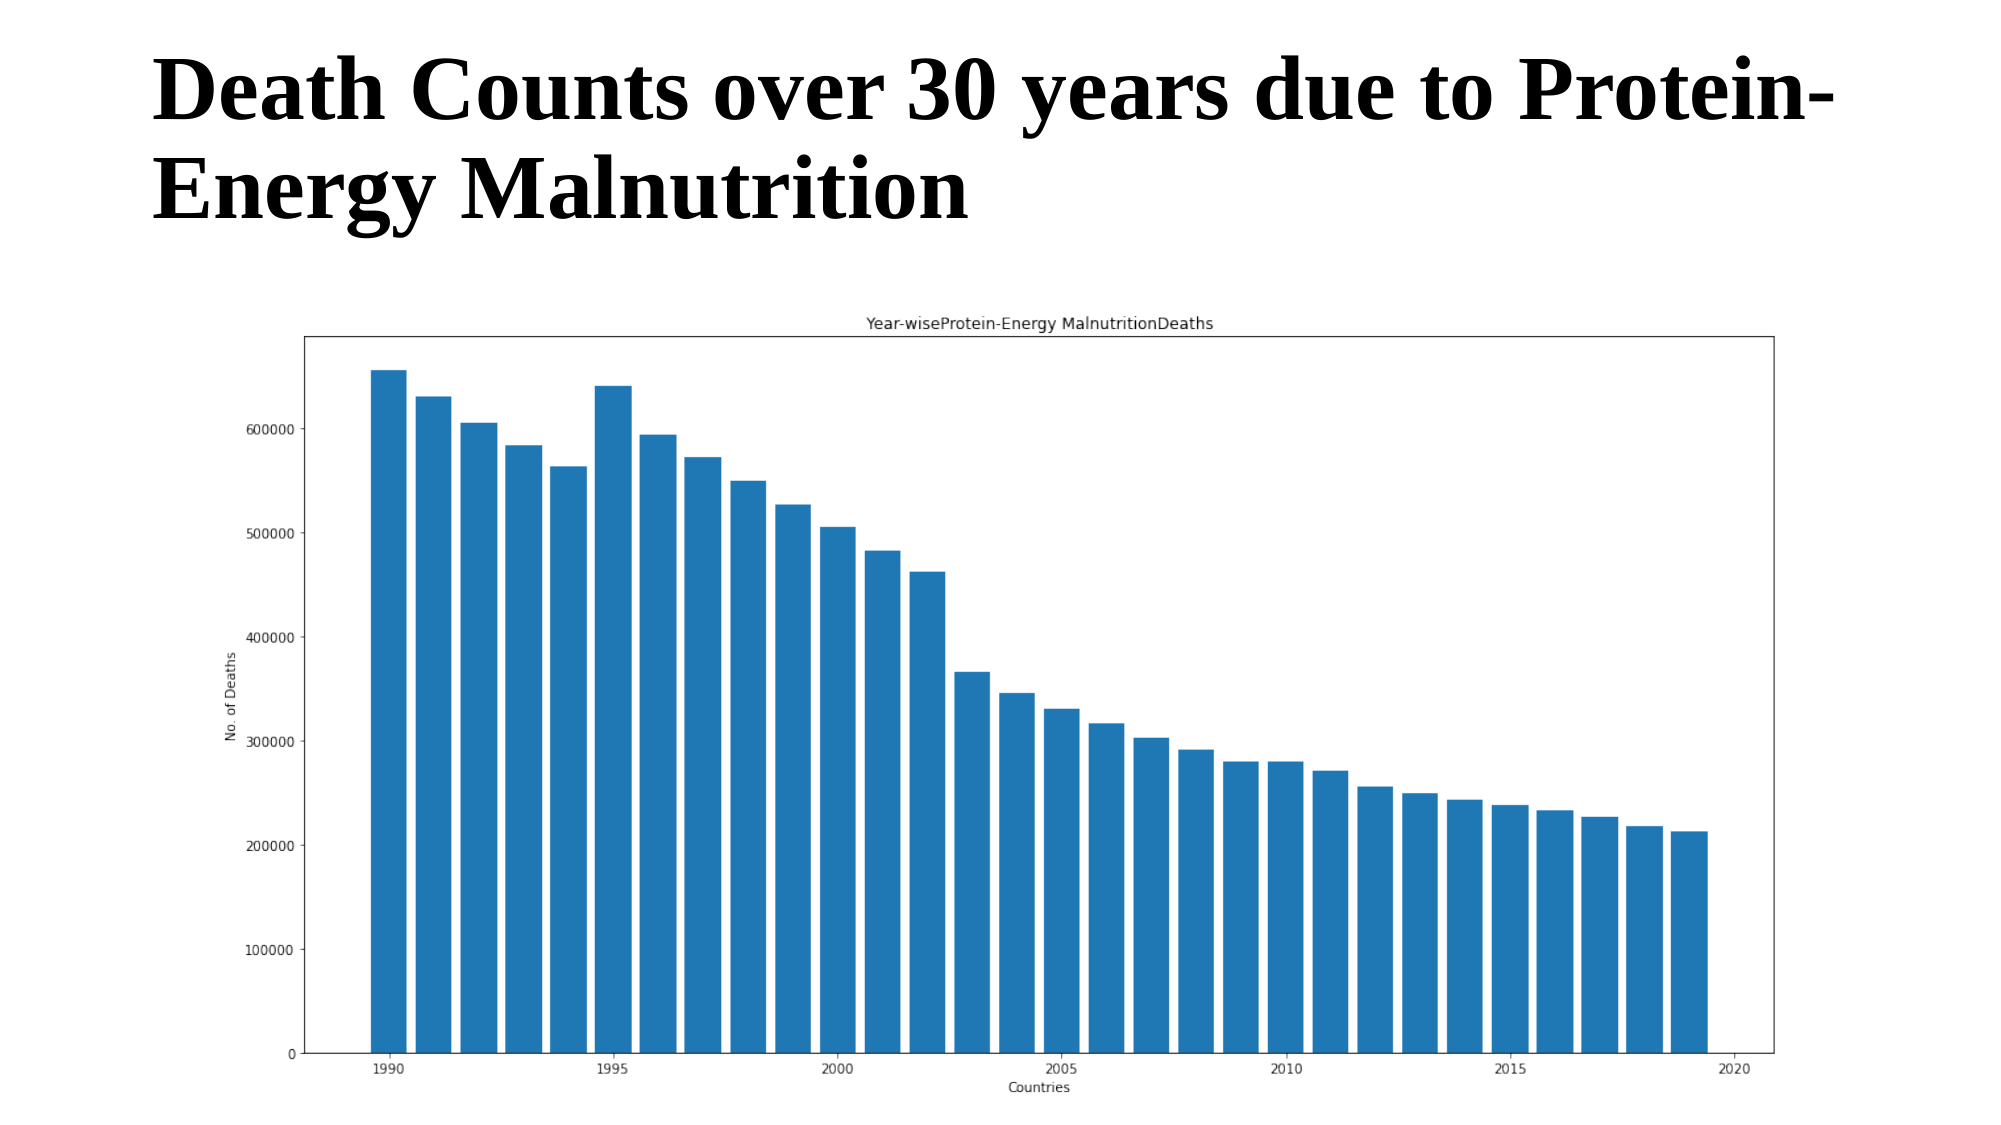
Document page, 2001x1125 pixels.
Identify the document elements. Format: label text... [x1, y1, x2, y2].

title Death Counts over 30 years due to Protein-Energy Malnutrition [137, 22, 1863, 256]
picture [217, 307, 1783, 1103]
